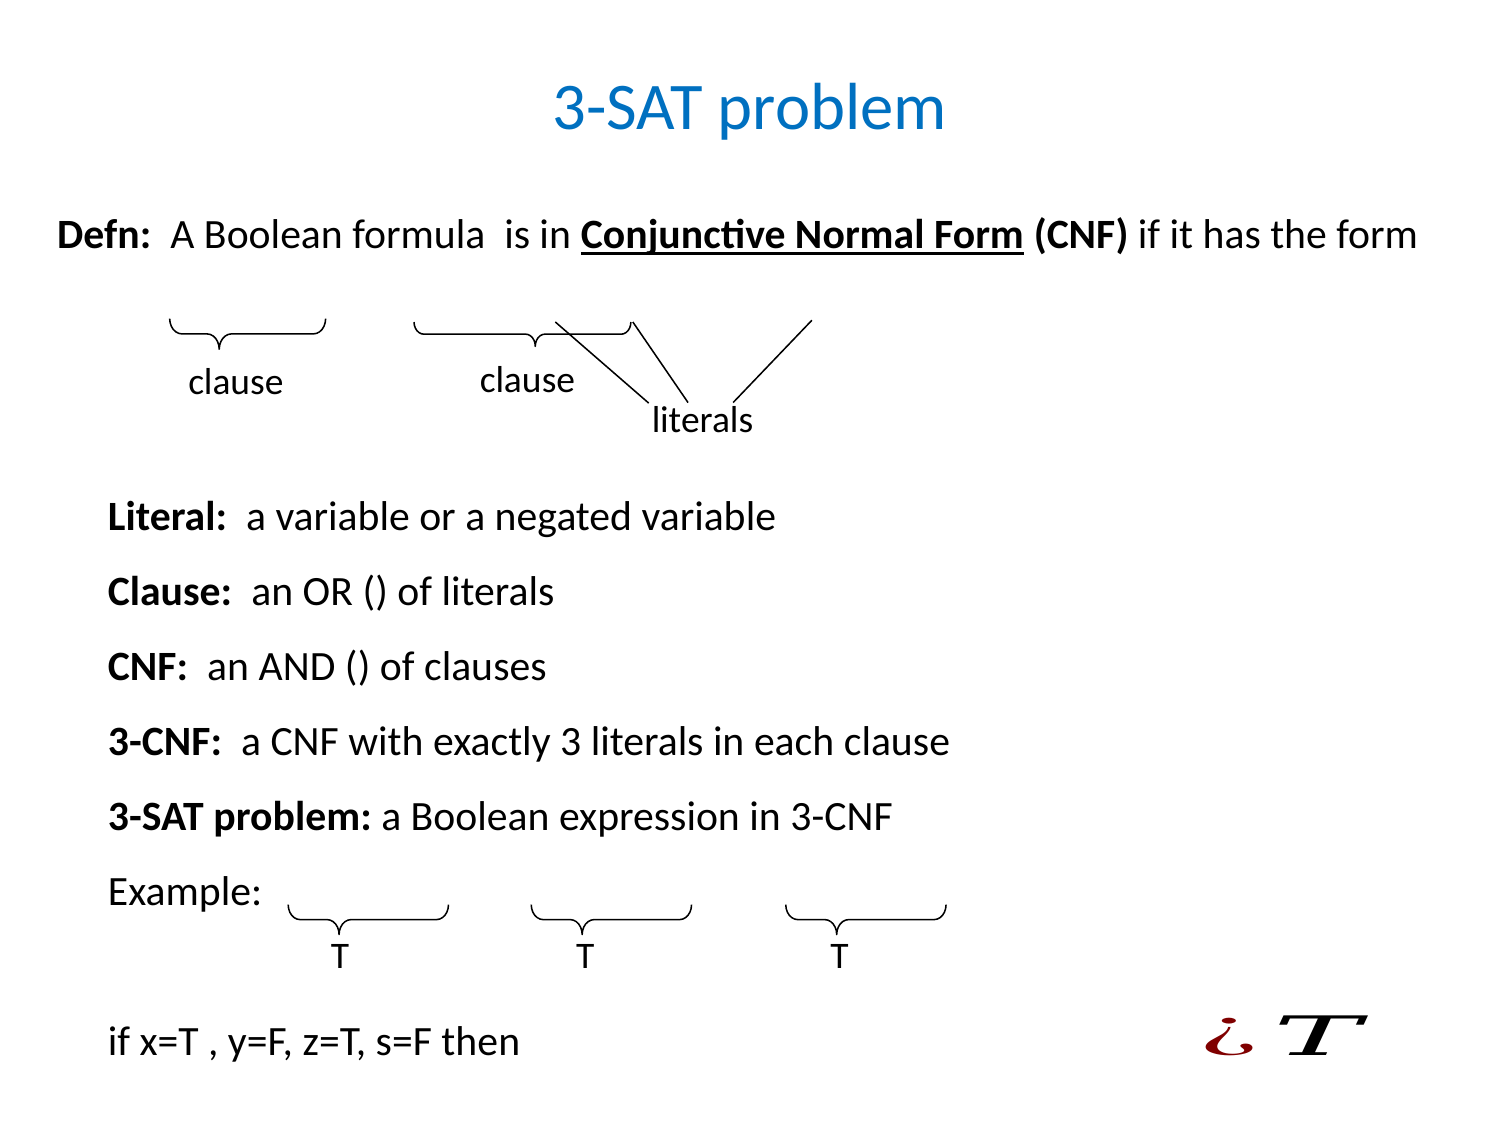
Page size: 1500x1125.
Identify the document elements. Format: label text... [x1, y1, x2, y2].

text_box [169, 318, 632, 410]
text_box T [815, 923, 883, 983]
text_box [530, 904, 693, 923]
text_box T [561, 923, 629, 983]
text_box [785, 904, 947, 923]
text_box [287, 904, 450, 923]
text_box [555, 319, 813, 433]
text_box T [316, 923, 384, 983]
text_box 3-SAT problem [110, 55, 1389, 150]
